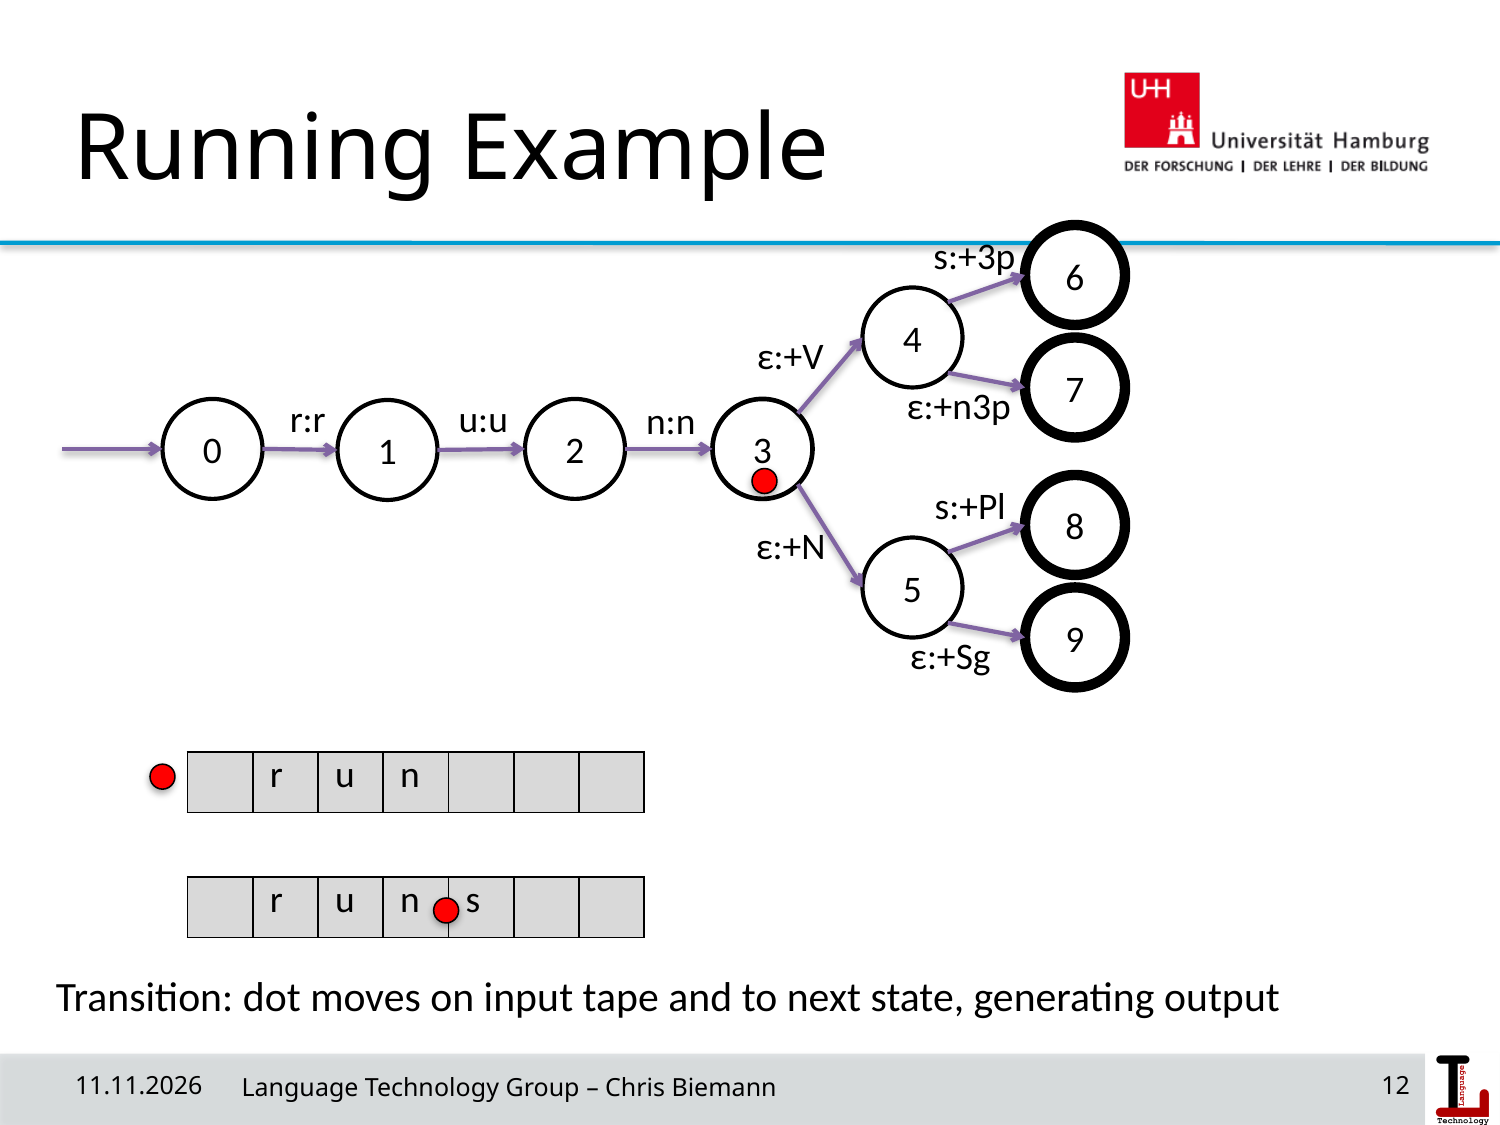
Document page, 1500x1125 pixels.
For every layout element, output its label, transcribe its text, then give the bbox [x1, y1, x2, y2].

list Transition: dot moves on input tape and to next state, generating output [41, 962, 1459, 1047]
text_box r:r [275, 387, 341, 448]
text_box ε:+V [742, 324, 839, 385]
table_header n [384, 753, 448, 812]
title Running Example [58, 80, 1187, 218]
table_header r [254, 878, 317, 937]
table_header n [384, 878, 448, 937]
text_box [947, 622, 1026, 638]
text_box Language Technology Group – Chris Biemann [235, 1056, 978, 1117]
text_box [149, 763, 176, 790]
text_box 6 [1023, 222, 1128, 328]
text_box ε:+Sg [895, 624, 1006, 685]
text_box [751, 467, 778, 495]
text_box 2 [523, 396, 627, 501]
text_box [947, 274, 1026, 303]
text_box [432, 897, 460, 924]
table_header [188, 753, 252, 812]
text_box s:+Pl [919, 474, 1021, 535]
slide_number 12 [1196, 1056, 1425, 1117]
table_header [580, 878, 643, 937]
text_box 5 [861, 535, 965, 637]
text_box 1 [336, 397, 440, 503]
text_box 29/04/20 [74, 1056, 224, 1117]
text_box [797, 483, 863, 588]
picture [1425, 1052, 1500, 1125]
table_header r [254, 753, 317, 812]
text_box 7 [1025, 335, 1128, 440]
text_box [947, 524, 1026, 553]
text_box u:u [443, 387, 524, 448]
table_header u [319, 753, 382, 812]
text_box 8 [1023, 472, 1128, 578]
table_header [515, 753, 578, 812]
table_header [515, 878, 578, 937]
table_header [449, 753, 513, 812]
text_box 4 [860, 285, 965, 385]
text_box ε:+N [741, 514, 792, 575]
text_box n:n [631, 389, 711, 448]
table_header u [319, 878, 382, 937]
table_header [580, 753, 643, 812]
text_box 9 [1023, 585, 1128, 690]
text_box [797, 337, 863, 414]
text_box ε:+n3p [891, 374, 1026, 435]
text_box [947, 372, 1026, 388]
table_header s [449, 878, 513, 937]
text_box 3 [711, 396, 815, 501]
text_box s:+3p [918, 224, 1031, 285]
table_header [188, 878, 252, 937]
text_box 0 [160, 396, 265, 501]
